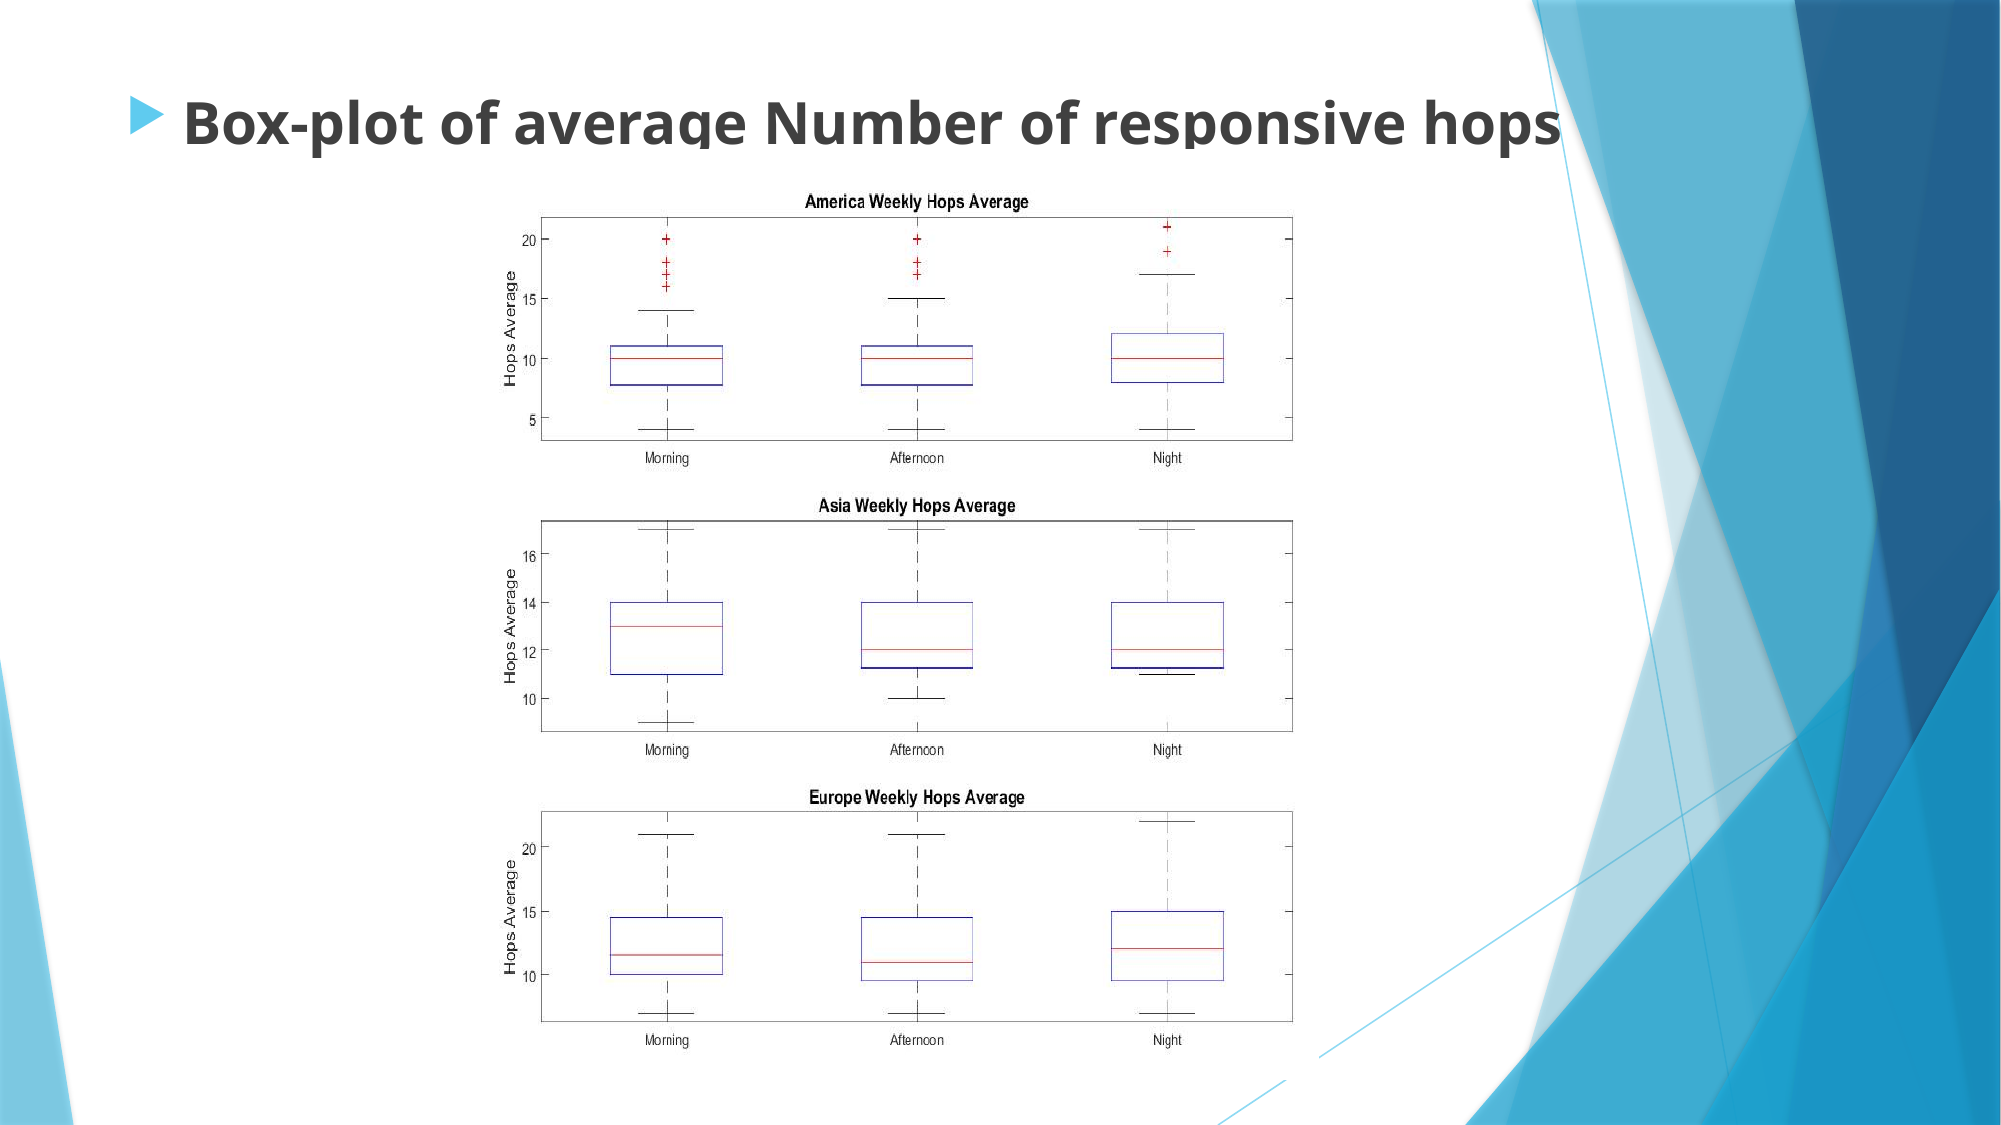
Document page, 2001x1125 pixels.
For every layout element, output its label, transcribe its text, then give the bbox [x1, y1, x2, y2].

list Box-plot of average Number of responsive hops [111, 79, 1682, 991]
picture [474, 148, 1319, 1081]
